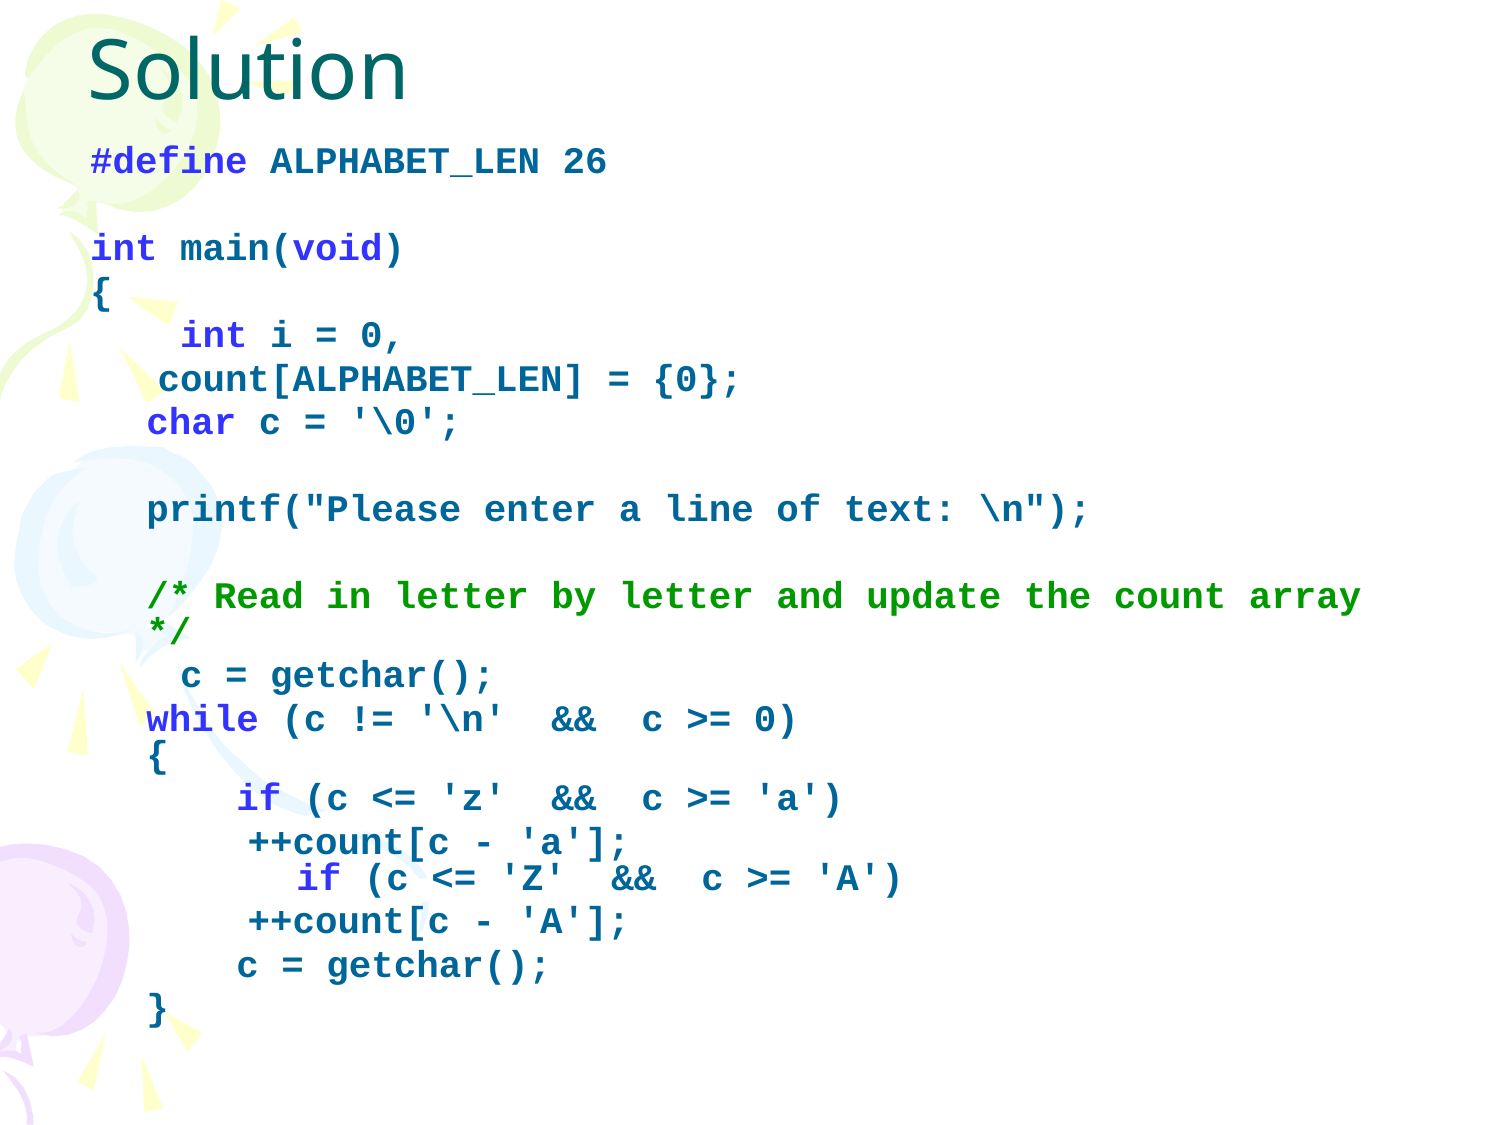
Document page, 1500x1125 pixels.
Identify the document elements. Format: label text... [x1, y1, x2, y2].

list #define ALPHABET_LEN 26 int main(void) { int i = 0, count[ALPHABET_LEN] = {0}; char c = '\0'; printf("Please enter a line of text: \n"); /* Read in letter by letter and update the count array */ c = getchar(); while (c != '\n' && c >= 0) { if (c <= 'z' && c >= 'a') ++count[c - 'a']; if (c <= 'Z' && c >= 'A') ++count[c - 'A']; c = getchar(); } [75, 137, 1425, 994]
title Solution [72, 16, 1425, 125]
